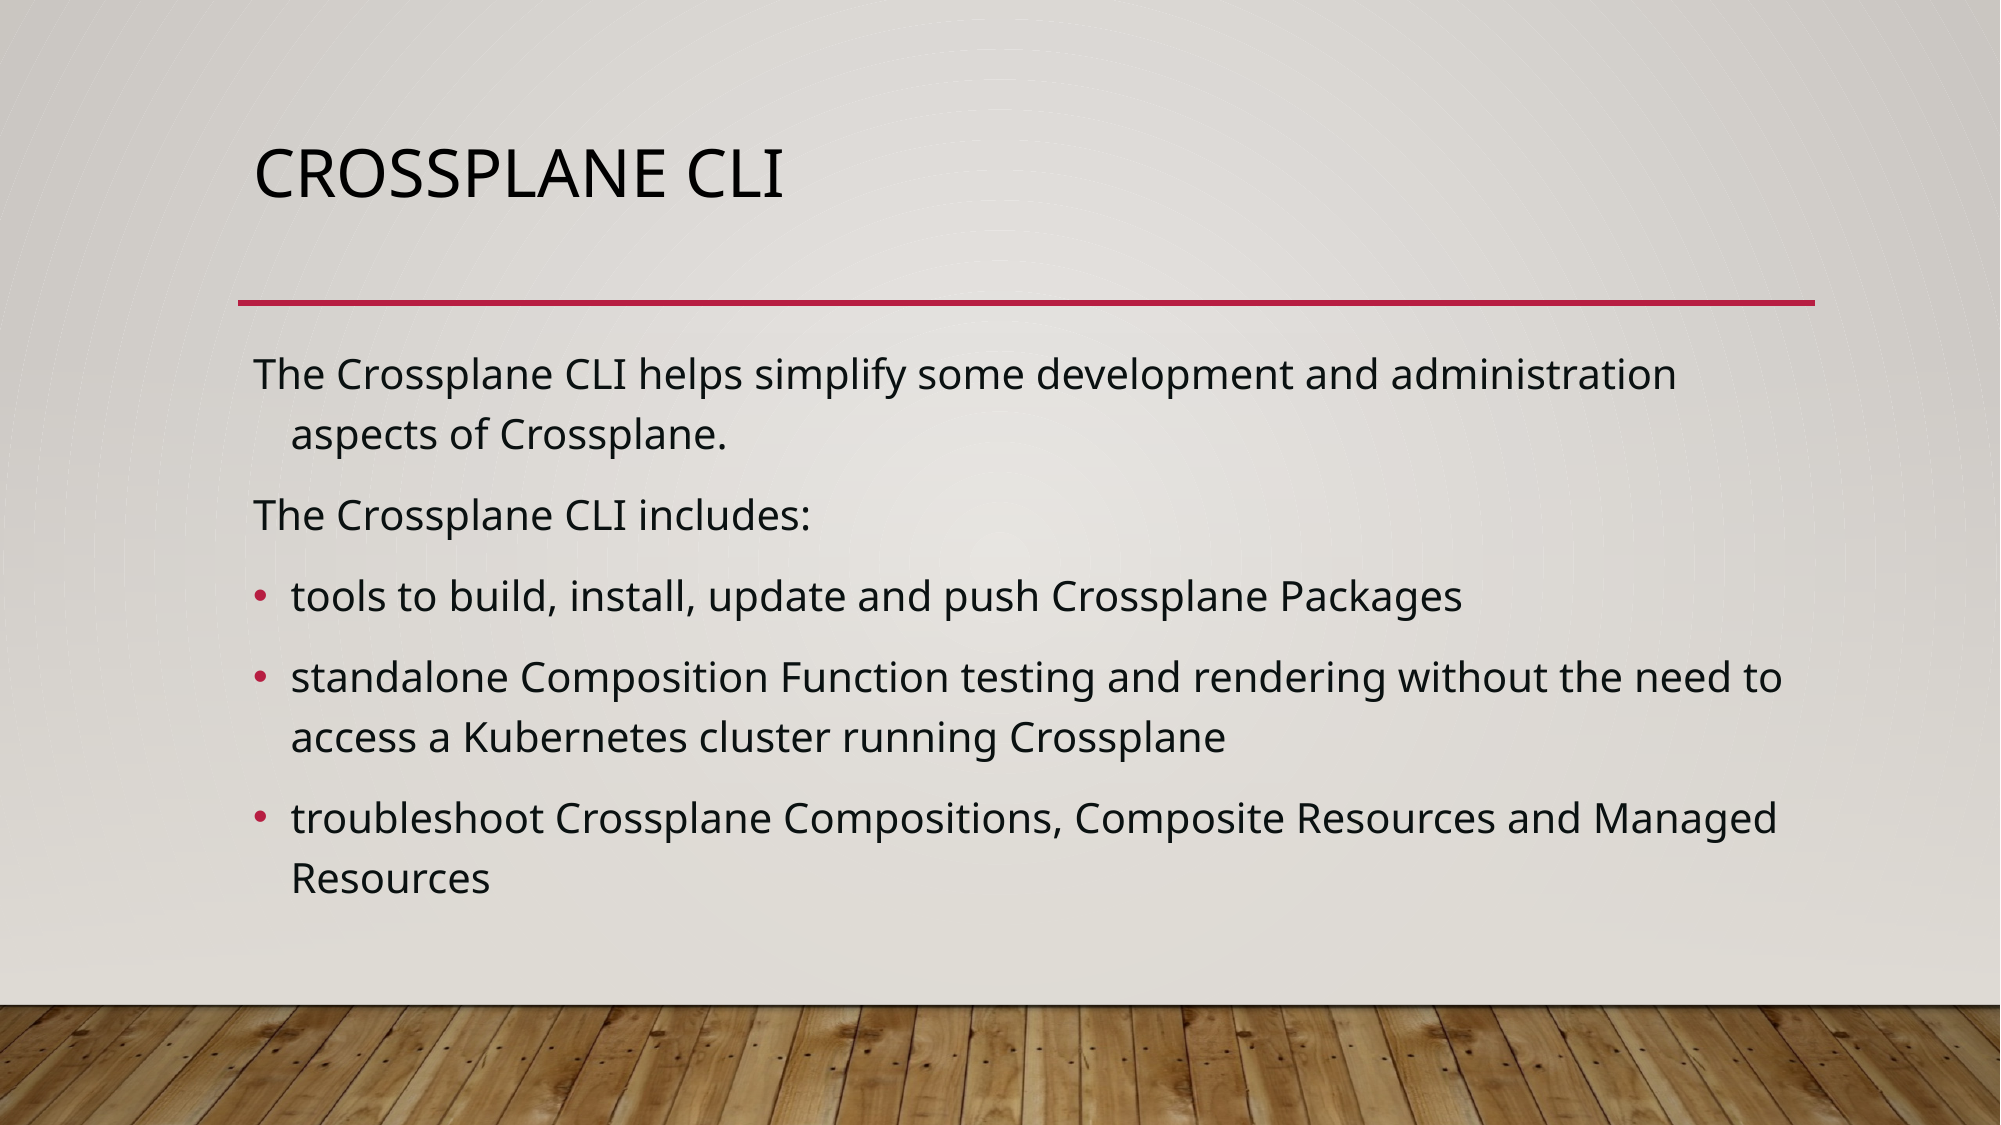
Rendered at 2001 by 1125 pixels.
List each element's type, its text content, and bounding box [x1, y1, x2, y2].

title Crossplane cli [238, 131, 1814, 305]
list The Crossplane CLI helps simplify some development and administration aspects of Crossplane. The Crossplane CLI includes: tools to build, install, update and push Crossplane Packages standalone Composition Function testing and rendering without the need to access a Kubernetes cluster running Crossplane troubleshoot Crossplane Compositions, Composite Resources and Managed Resources [238, 330, 1814, 897]
picture [0, 1005, 2000, 1125]
